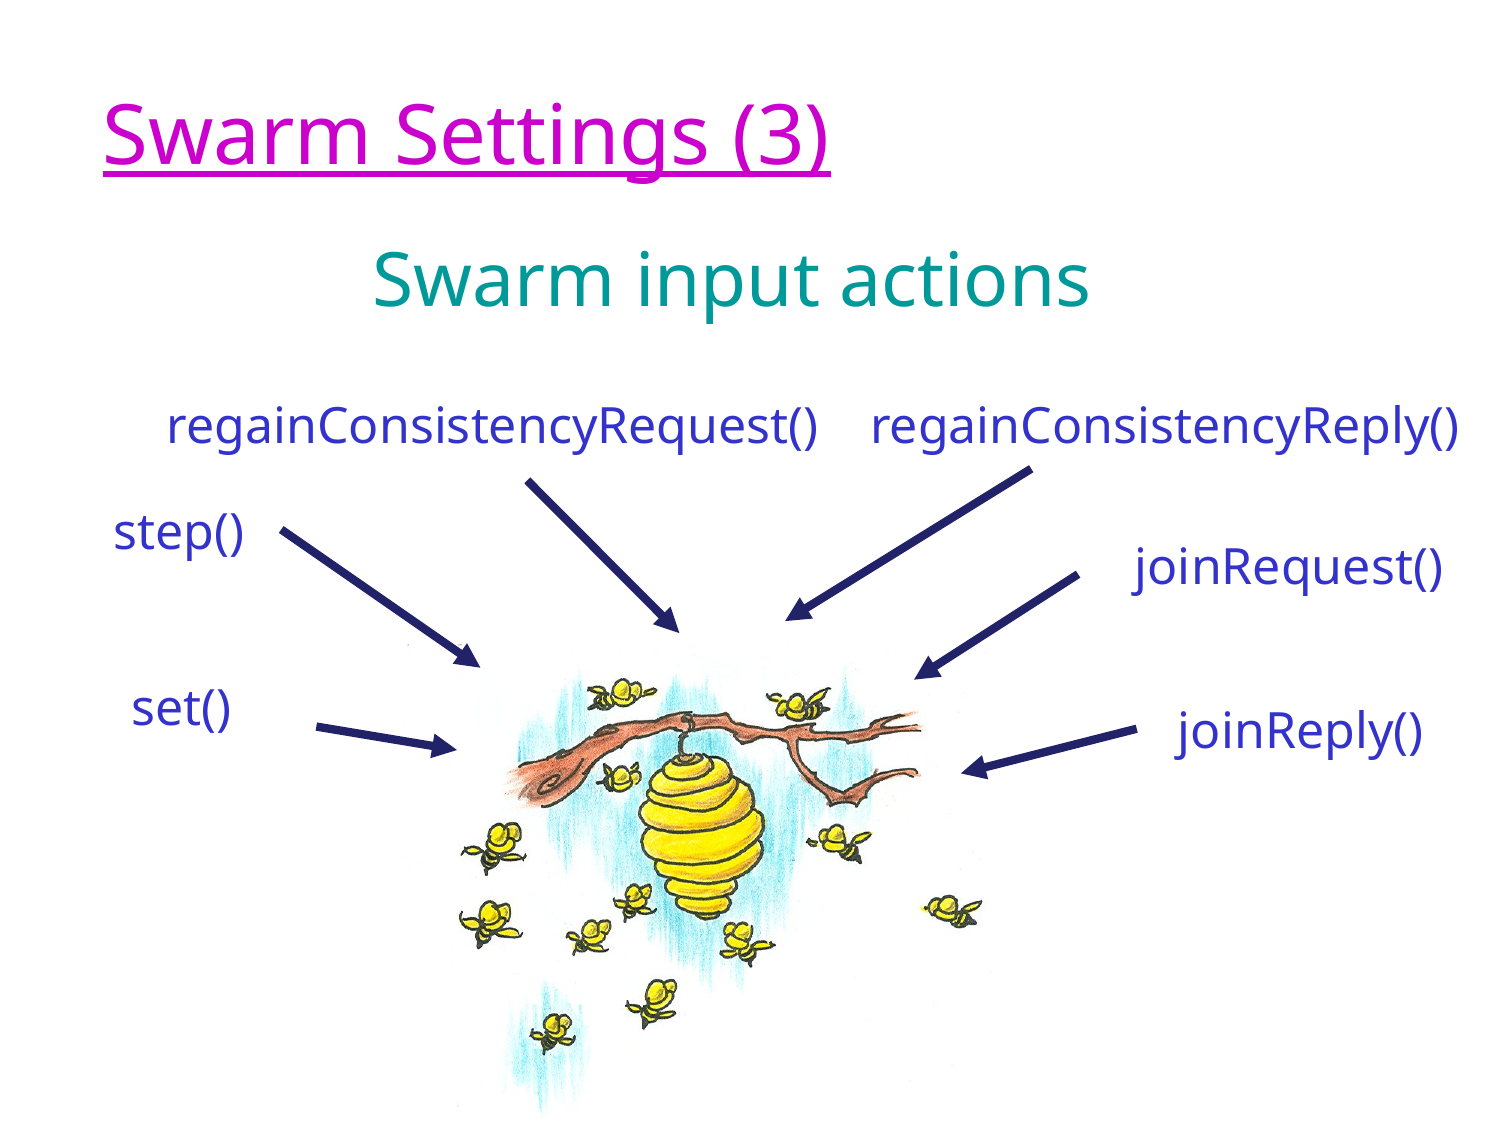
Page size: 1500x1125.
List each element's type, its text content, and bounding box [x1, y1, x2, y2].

text_box regainConsistencyReply() [853, 386, 1477, 462]
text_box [913, 573, 1079, 680]
title Swarm Settings (3) [87, 37, 1363, 226]
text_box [784, 468, 1032, 622]
list Swarm input actions [88, 223, 1377, 351]
text_box step() [76, 492, 282, 567]
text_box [316, 726, 458, 751]
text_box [960, 728, 1137, 774]
text_box joinRequest() [1089, 527, 1489, 603]
text_box joinReply() [1136, 691, 1465, 767]
text_box regainConsistencyRequest() [140, 386, 846, 462]
text_box set() [35, 667, 329, 743]
picture [398, 644, 998, 1122]
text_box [281, 529, 481, 668]
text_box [526, 480, 680, 633]
